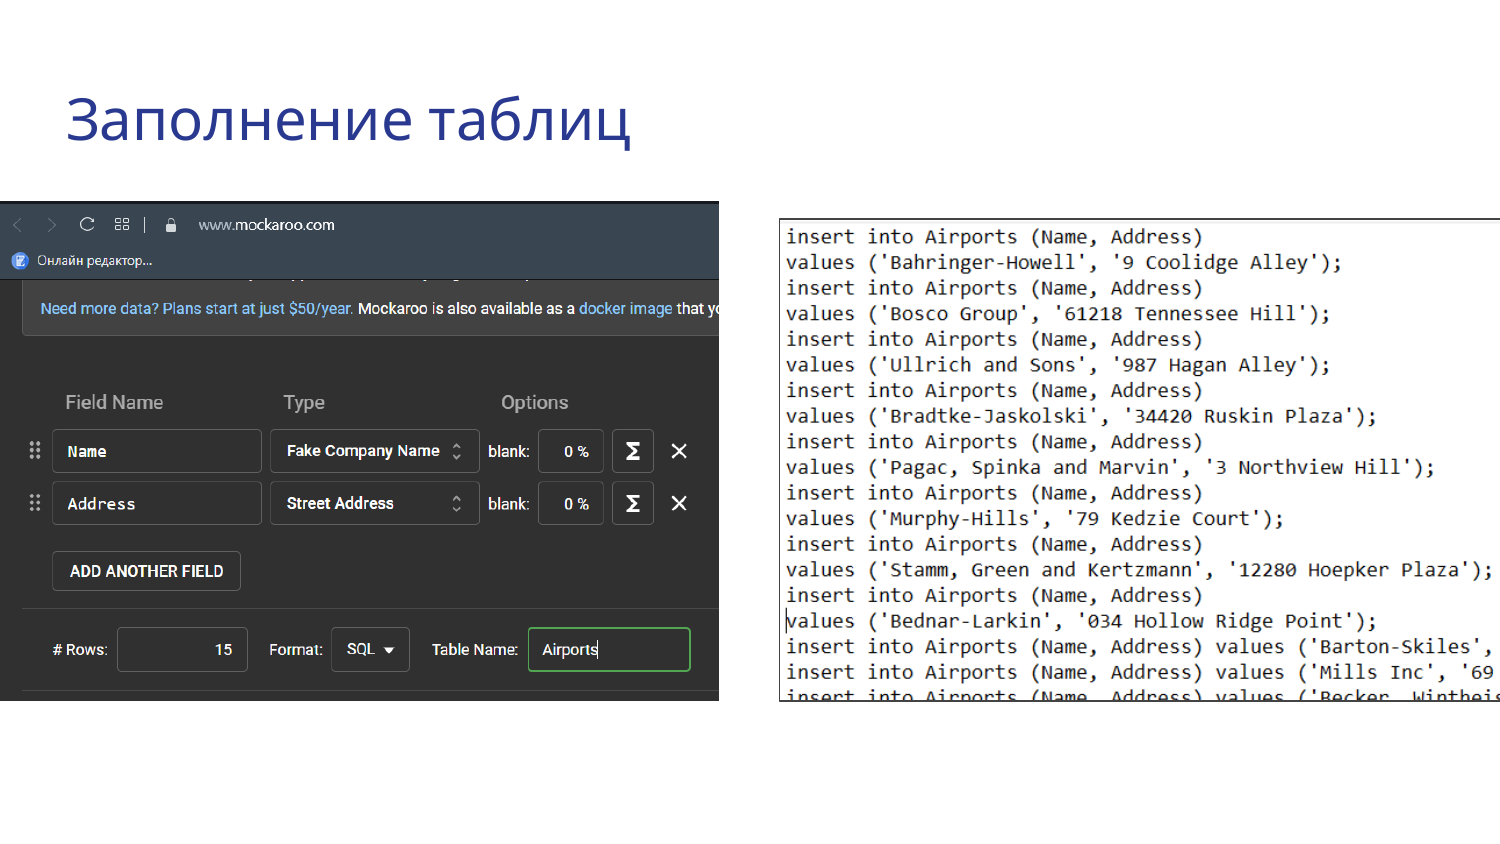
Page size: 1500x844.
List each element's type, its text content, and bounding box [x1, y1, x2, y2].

title Заполнение таблиц [51, 67, 1449, 167]
picture [780, 219, 1500, 701]
picture [0, 201, 719, 701]
